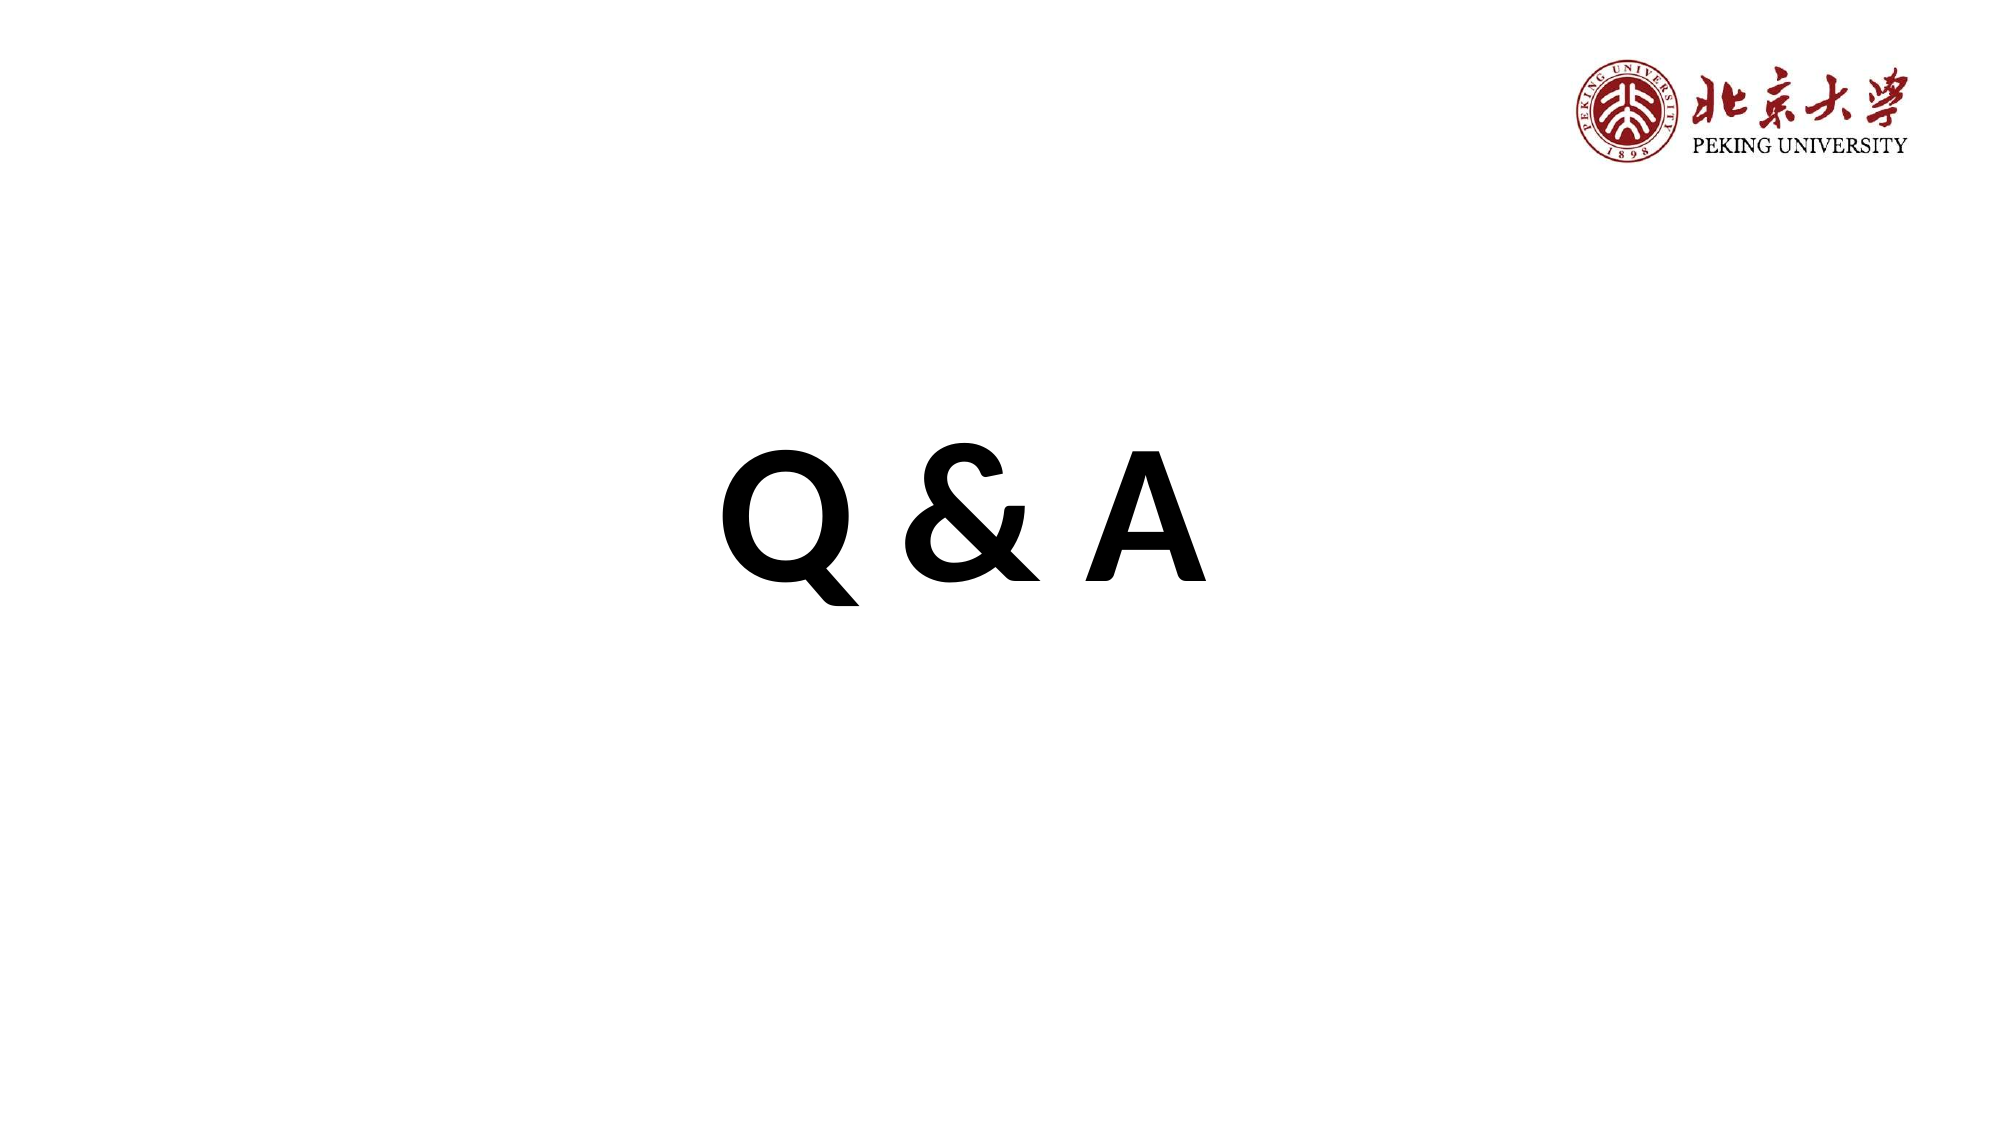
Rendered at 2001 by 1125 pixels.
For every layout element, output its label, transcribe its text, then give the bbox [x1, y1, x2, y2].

title Q & A [212, 240, 1713, 632]
picture [1559, 46, 1924, 175]
